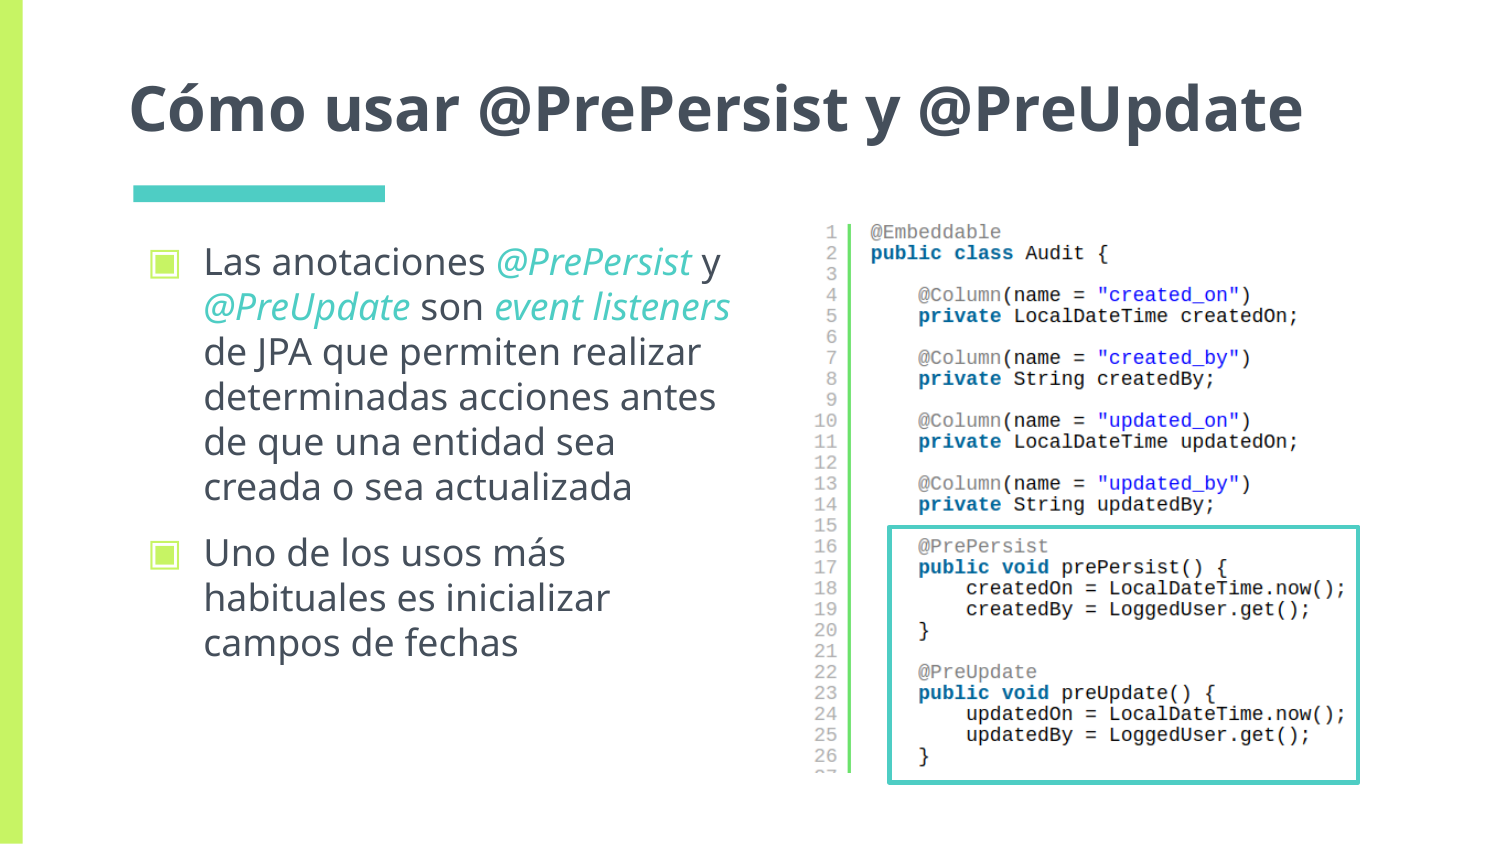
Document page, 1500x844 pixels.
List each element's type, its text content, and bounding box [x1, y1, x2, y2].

picture [808, 213, 1388, 773]
list Las anotaciones @PrePersist y @PreUpdate son event listeners de JPA que permiten realizar determinadas acciones antes de que una entidad sea creada o sea actualizada Uno de los usos más habituales es inicializar campos de fechas [113, 222, 758, 766]
title Cómo usar @PrePersist y @PreUpdate [113, 0, 1500, 159]
